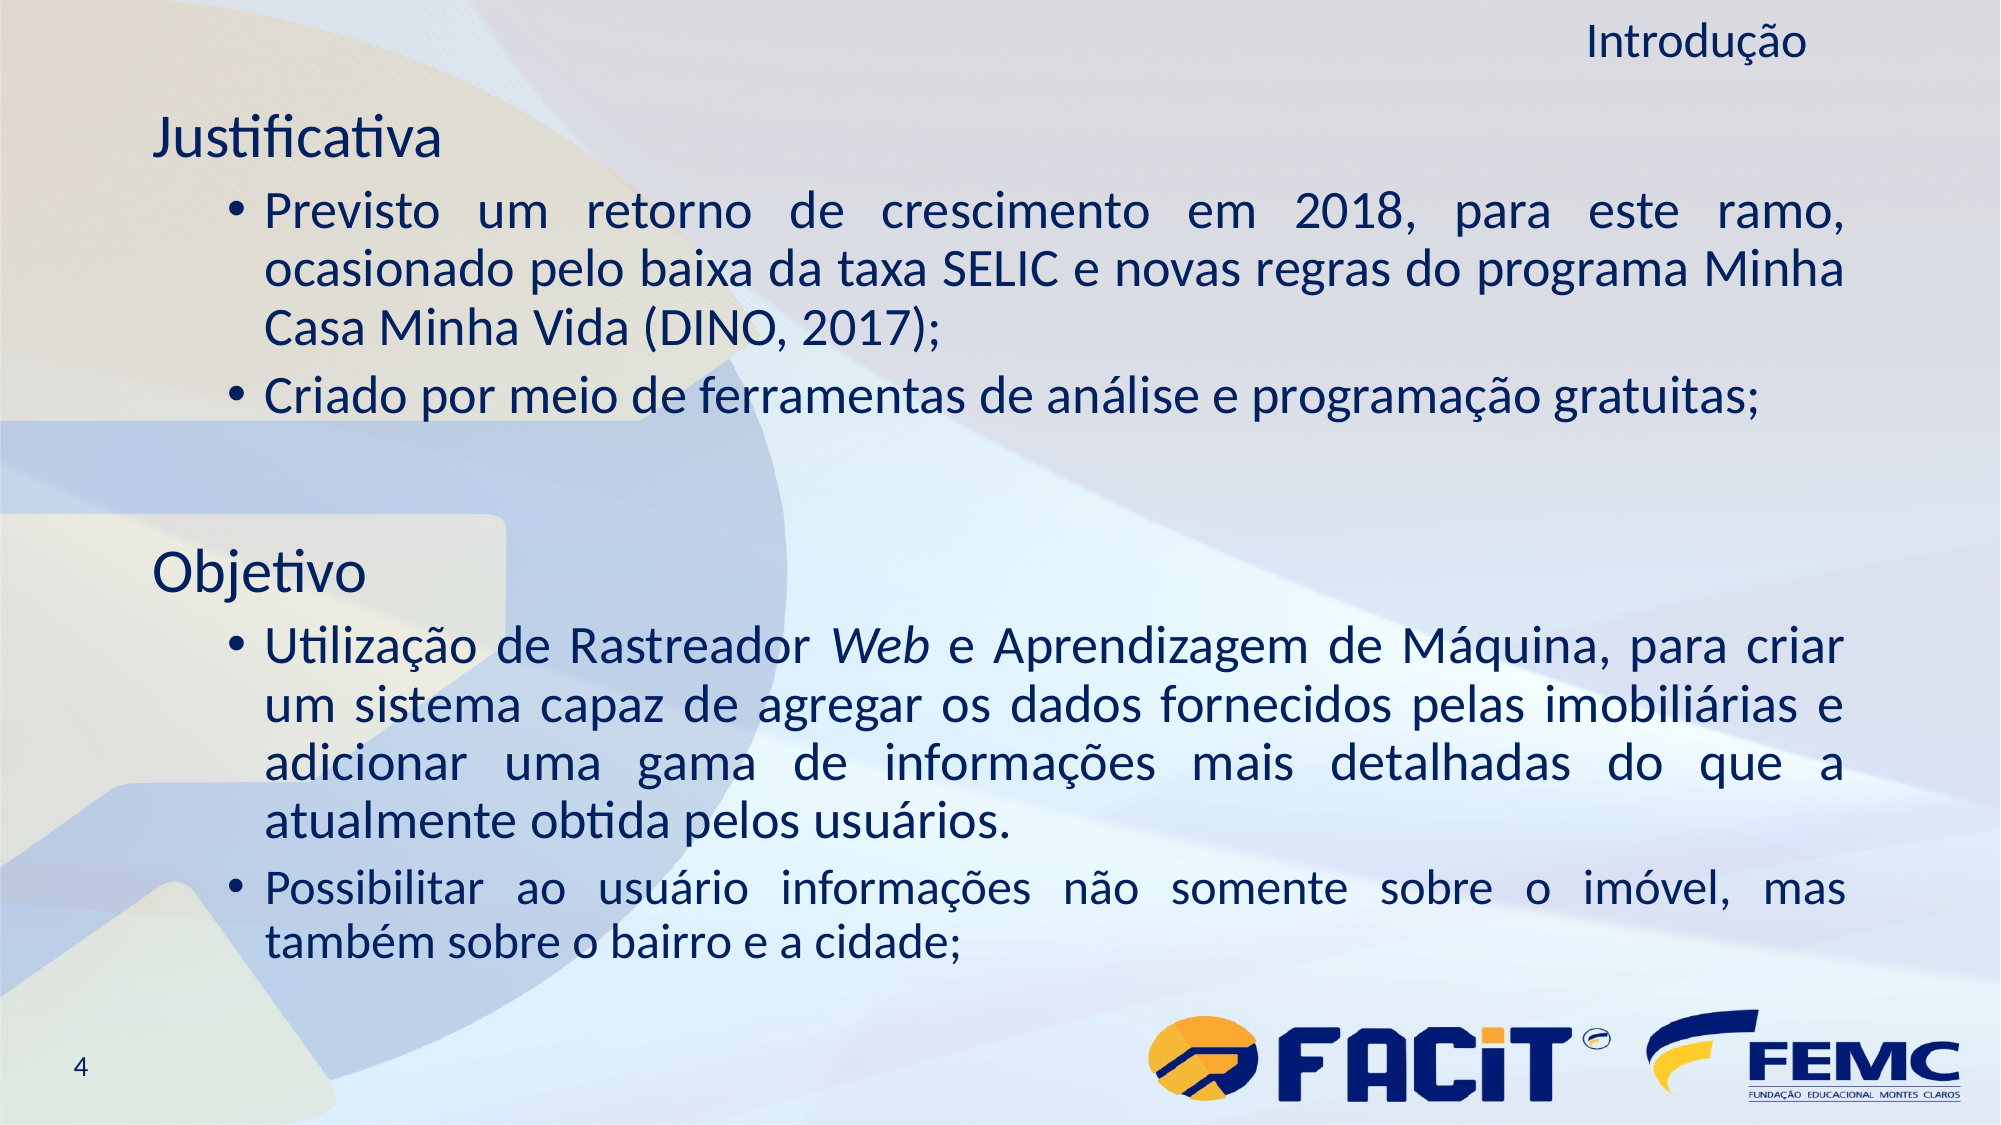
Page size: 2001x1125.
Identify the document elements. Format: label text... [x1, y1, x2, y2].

list Justificativa Previsto um retorno de crescimento em 2018, para este ramo, ocasionado pelo baixa da taxa SELIC e novas regras do programa Minha Casa Minha Vida (DINO, 2017); Criado por meio de ferramentas de análise e programação gratuitas; Objetivo Utilização de Rastreador Web e Aprendizagem de Máquina, para criar um sistema capaz de agregar os dados fornecidos pelas imobiliárias e adicionar uma gama de informações mais detalhadas do que a atualmente obtida pelos usuários. Possibilitar ao usuário informações não somente sobre o imóvel, mas também sobre o bairro e a cidade; [137, 96, 1863, 1014]
text_box Introdução [1571, 0, 1823, 75]
picture [0, 0, 2001, 1125]
slide_number 4 [58, 1034, 509, 1095]
